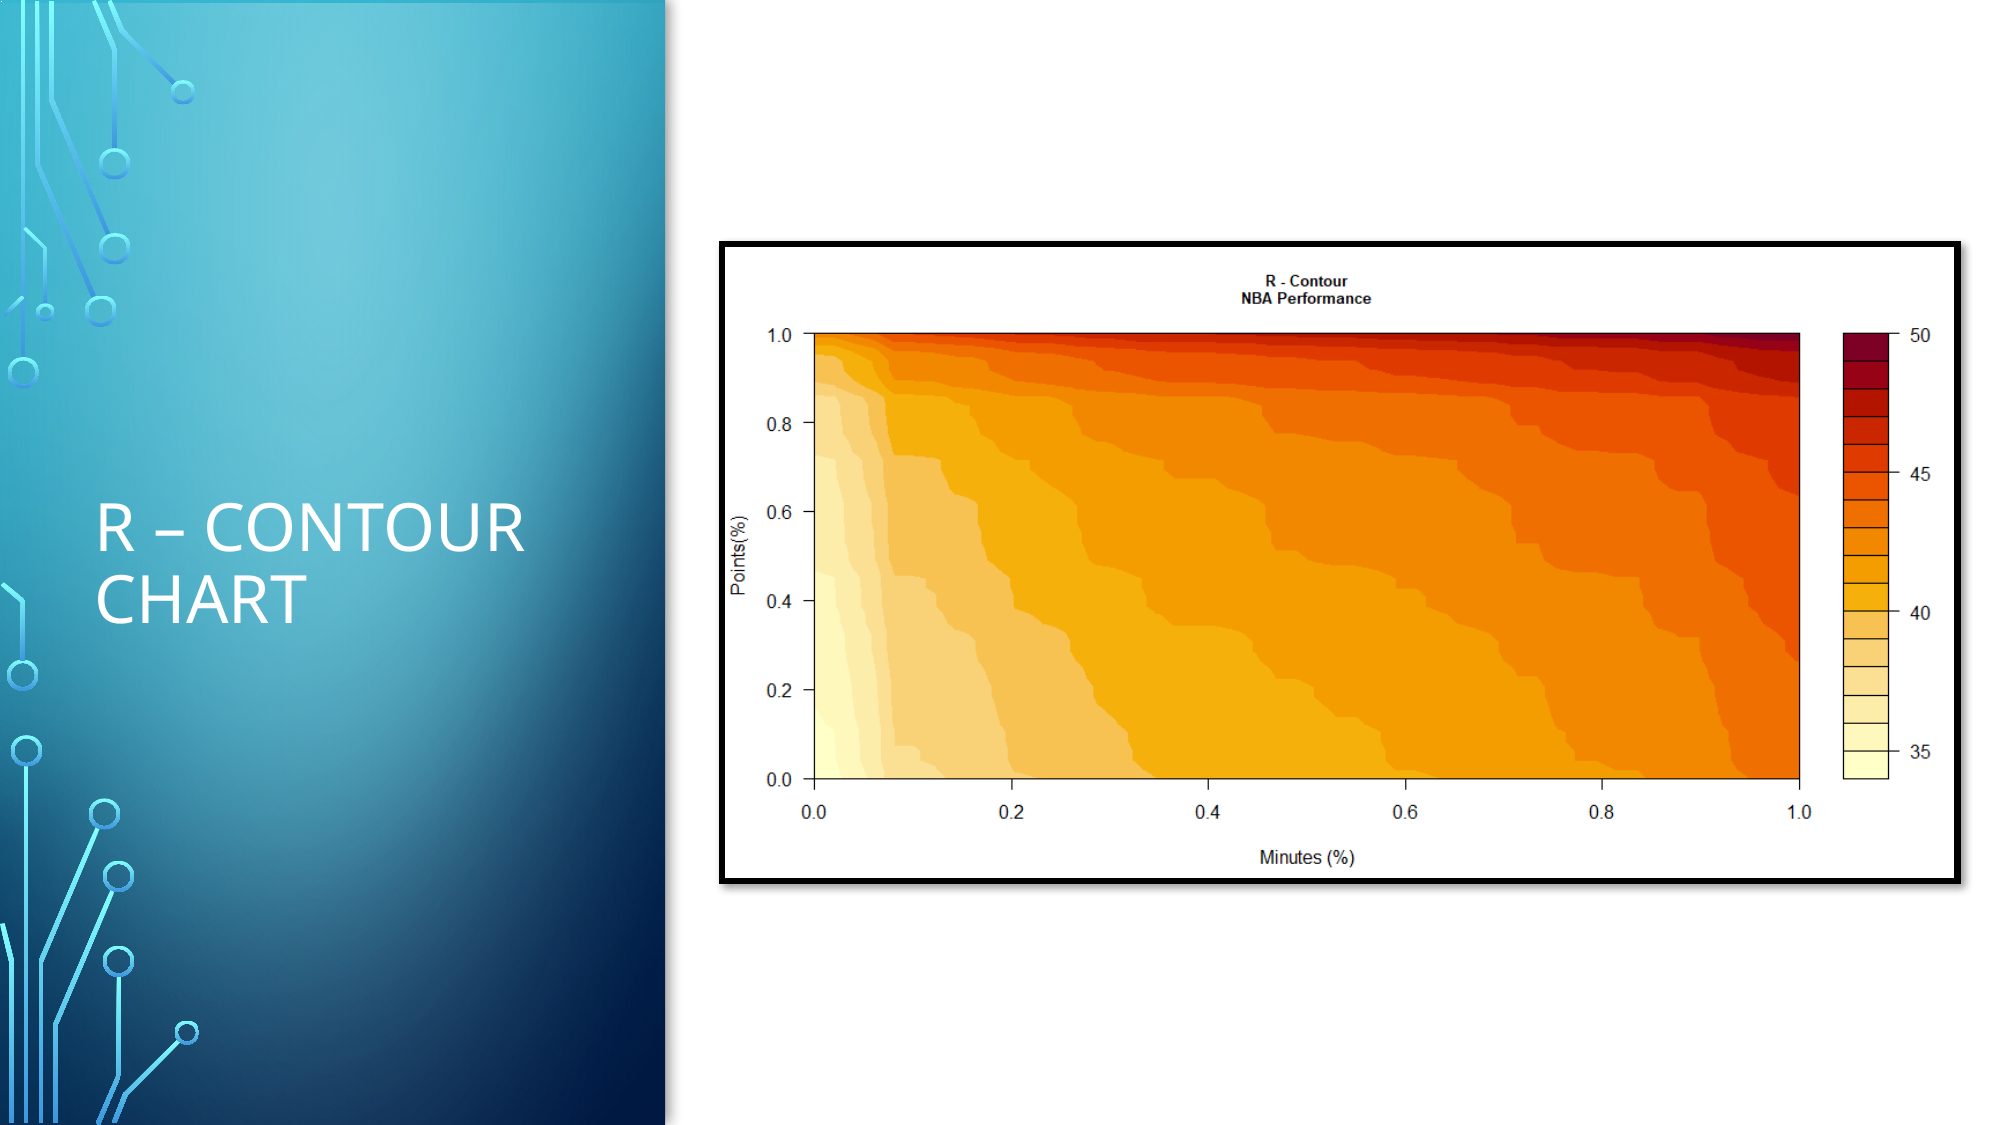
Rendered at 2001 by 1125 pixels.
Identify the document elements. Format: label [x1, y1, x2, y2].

picture [724, 246, 1955, 879]
picture [201, 0, 667, 1125]
text_box [678, 0, 2000, 1125]
text_box [0, 0, 201, 1125]
